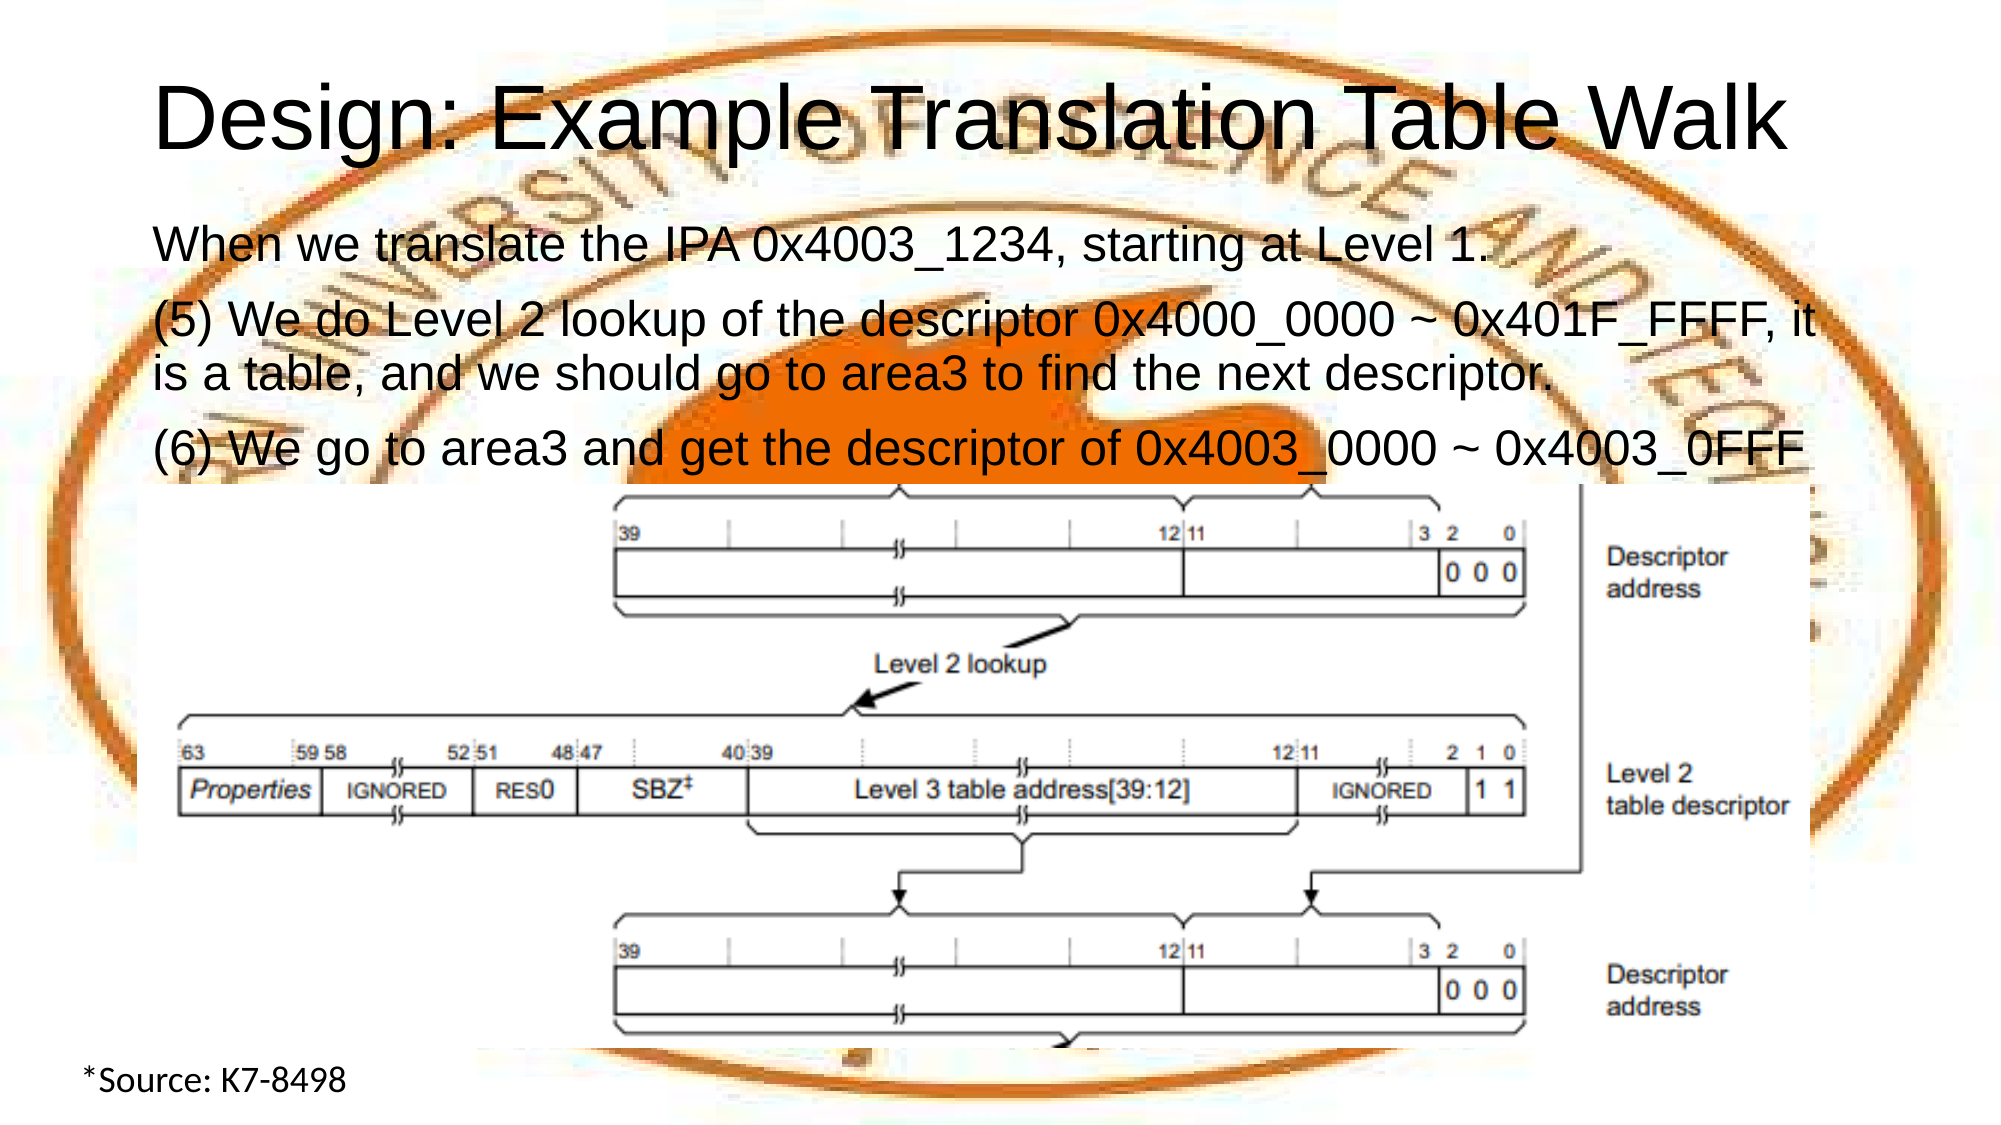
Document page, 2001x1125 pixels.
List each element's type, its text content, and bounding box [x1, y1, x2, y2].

list When we translate the IPA 0x4003_1234, starting at Level 1. (5) We do Level 2 lookup of the descriptor 0x4000_0000 ~ 0x401F_FFFF, it is a table, and we should go to area3 to find the next descriptor. (6) We go to area3 and get the descriptor of 0x4003_0000 ~ 0x4003_0FFF [137, 210, 1863, 1066]
picture [0, 0, 2001, 1125]
title Design: Example Translation Table Walk [137, 59, 1863, 181]
text_box *Source: K7-8498 [65, 1047, 1770, 1108]
